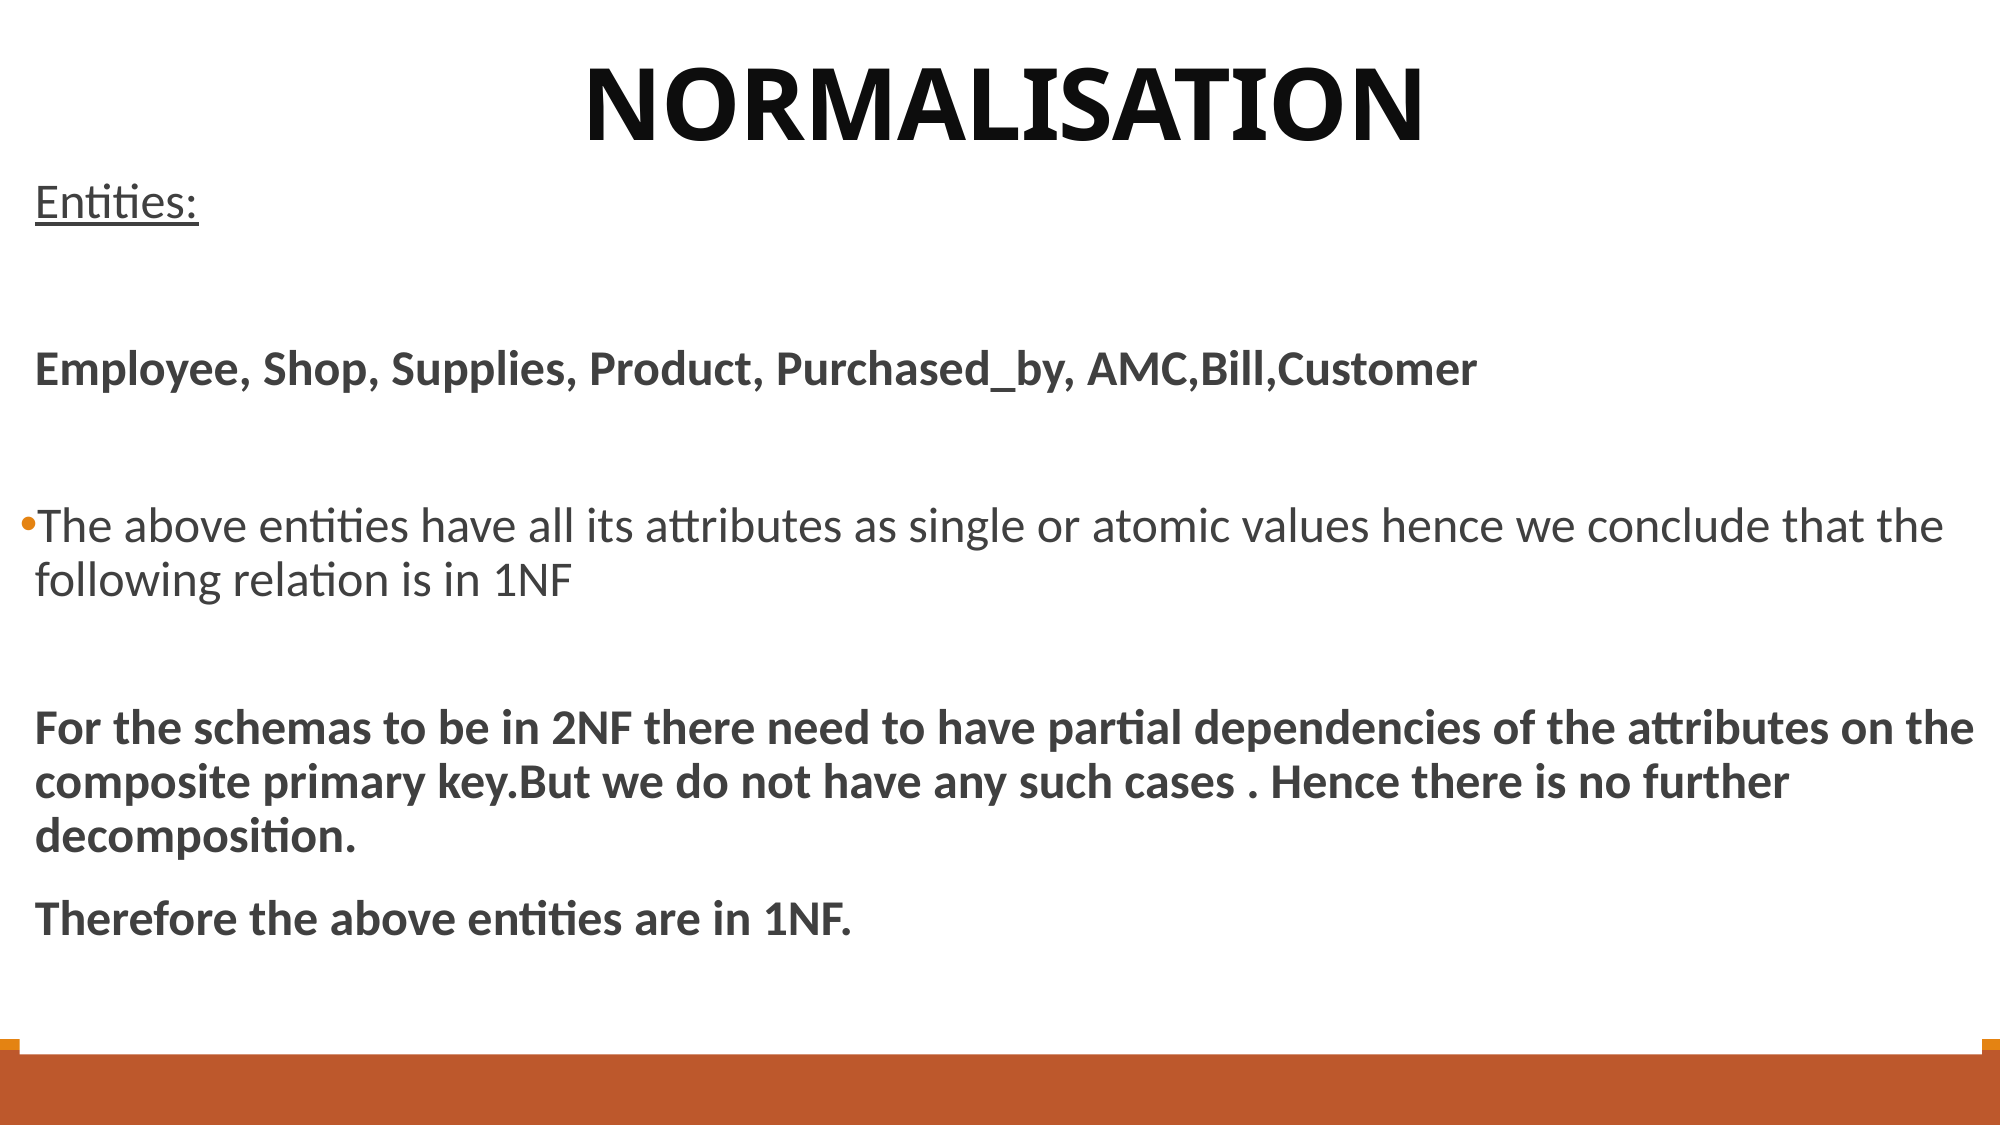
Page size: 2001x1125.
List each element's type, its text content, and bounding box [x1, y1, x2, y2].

title NORMALISATION [180, 24, 1830, 168]
list Entities: Employee, Shop, Supplies, Product, Purchased_by, AMC,Bill,Customer The above entities have all its attributes as single or atomic values hence we conclude that the following relation is in 1NF For the schemas to be in 2NF there need to have partial dependencies of the attributes on the composite primary key.But we do not have any such cases . Hence there is no further decomposition. Therefore the above entities are in 1NF. [19, 168, 1982, 1055]
